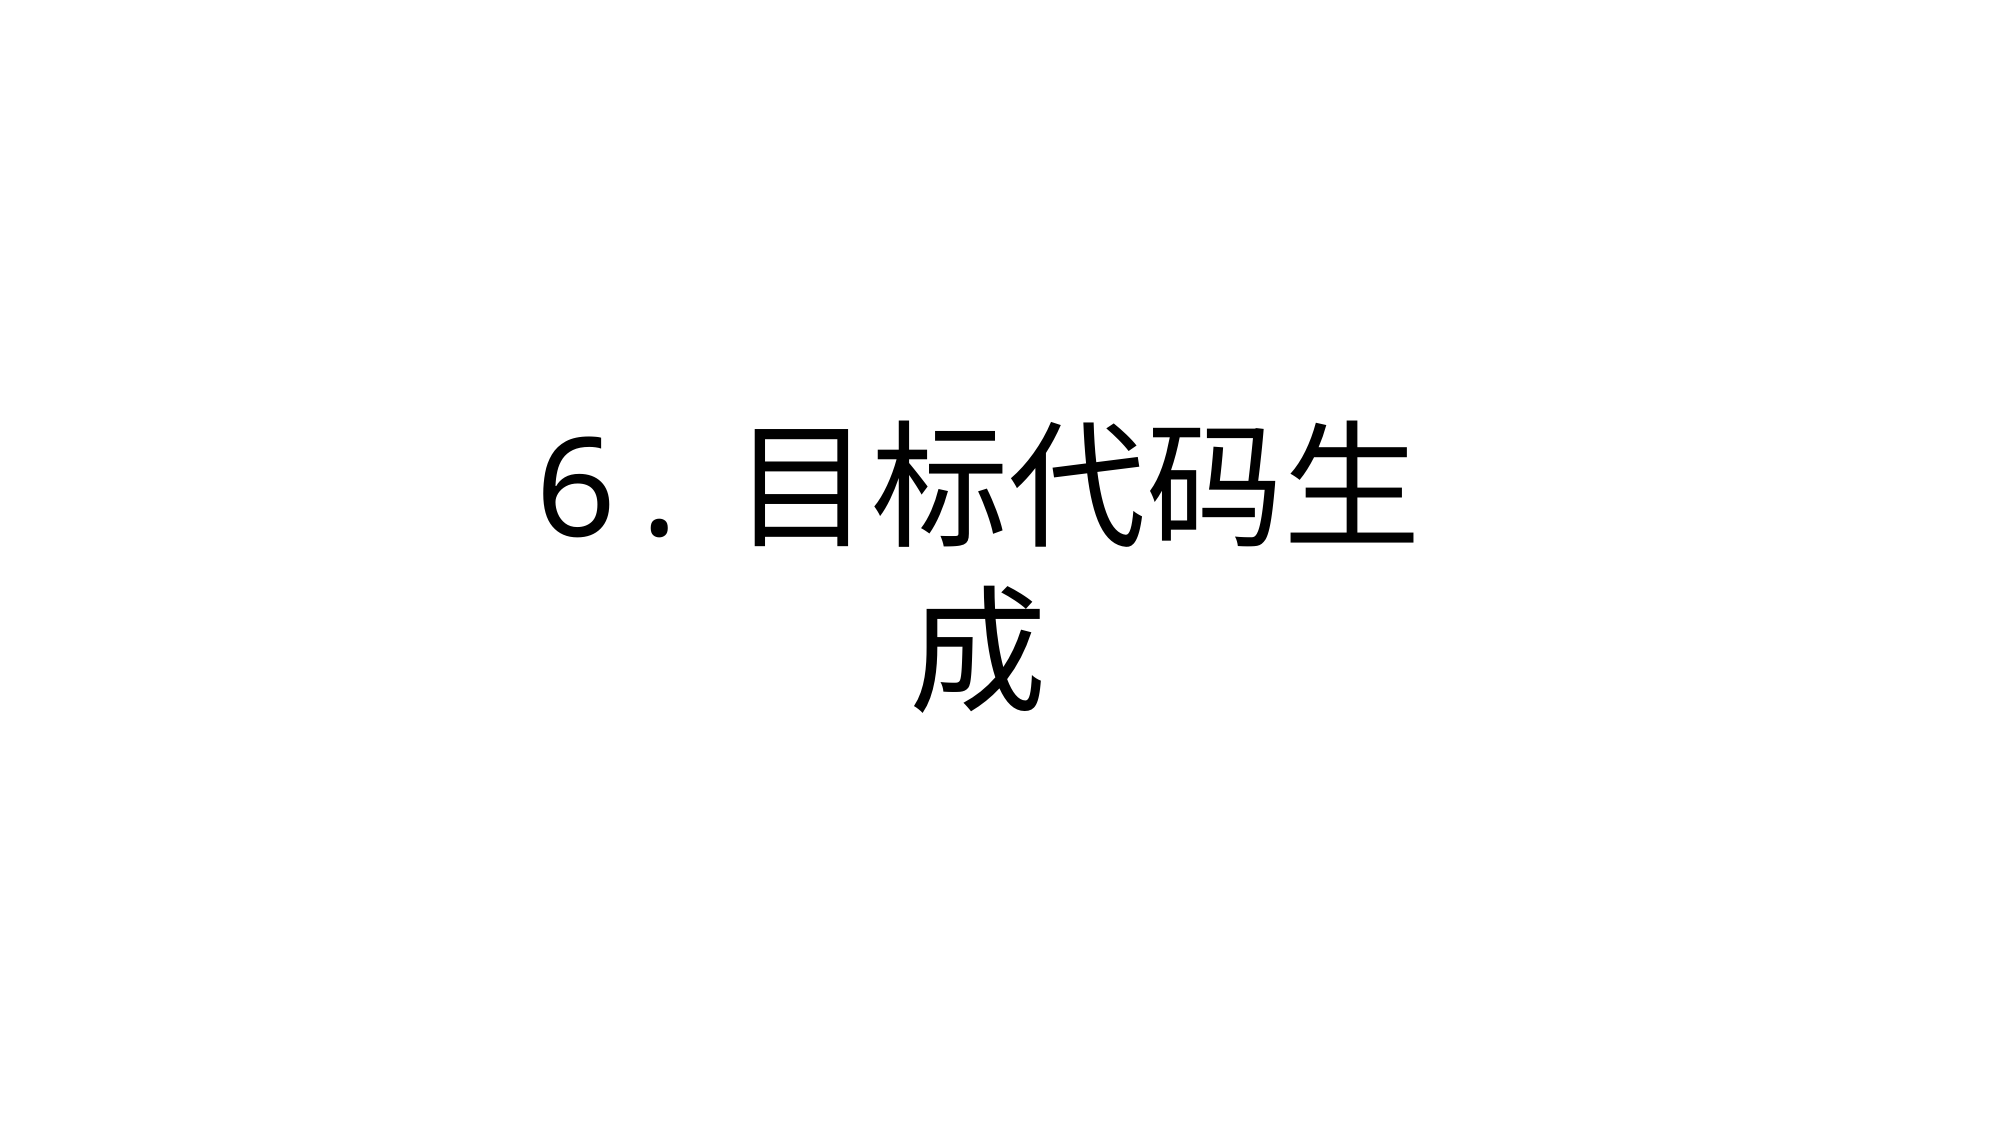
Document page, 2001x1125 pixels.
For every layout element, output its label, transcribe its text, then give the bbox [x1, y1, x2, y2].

text_box 6.目标代码生成 [474, 391, 1483, 737]
